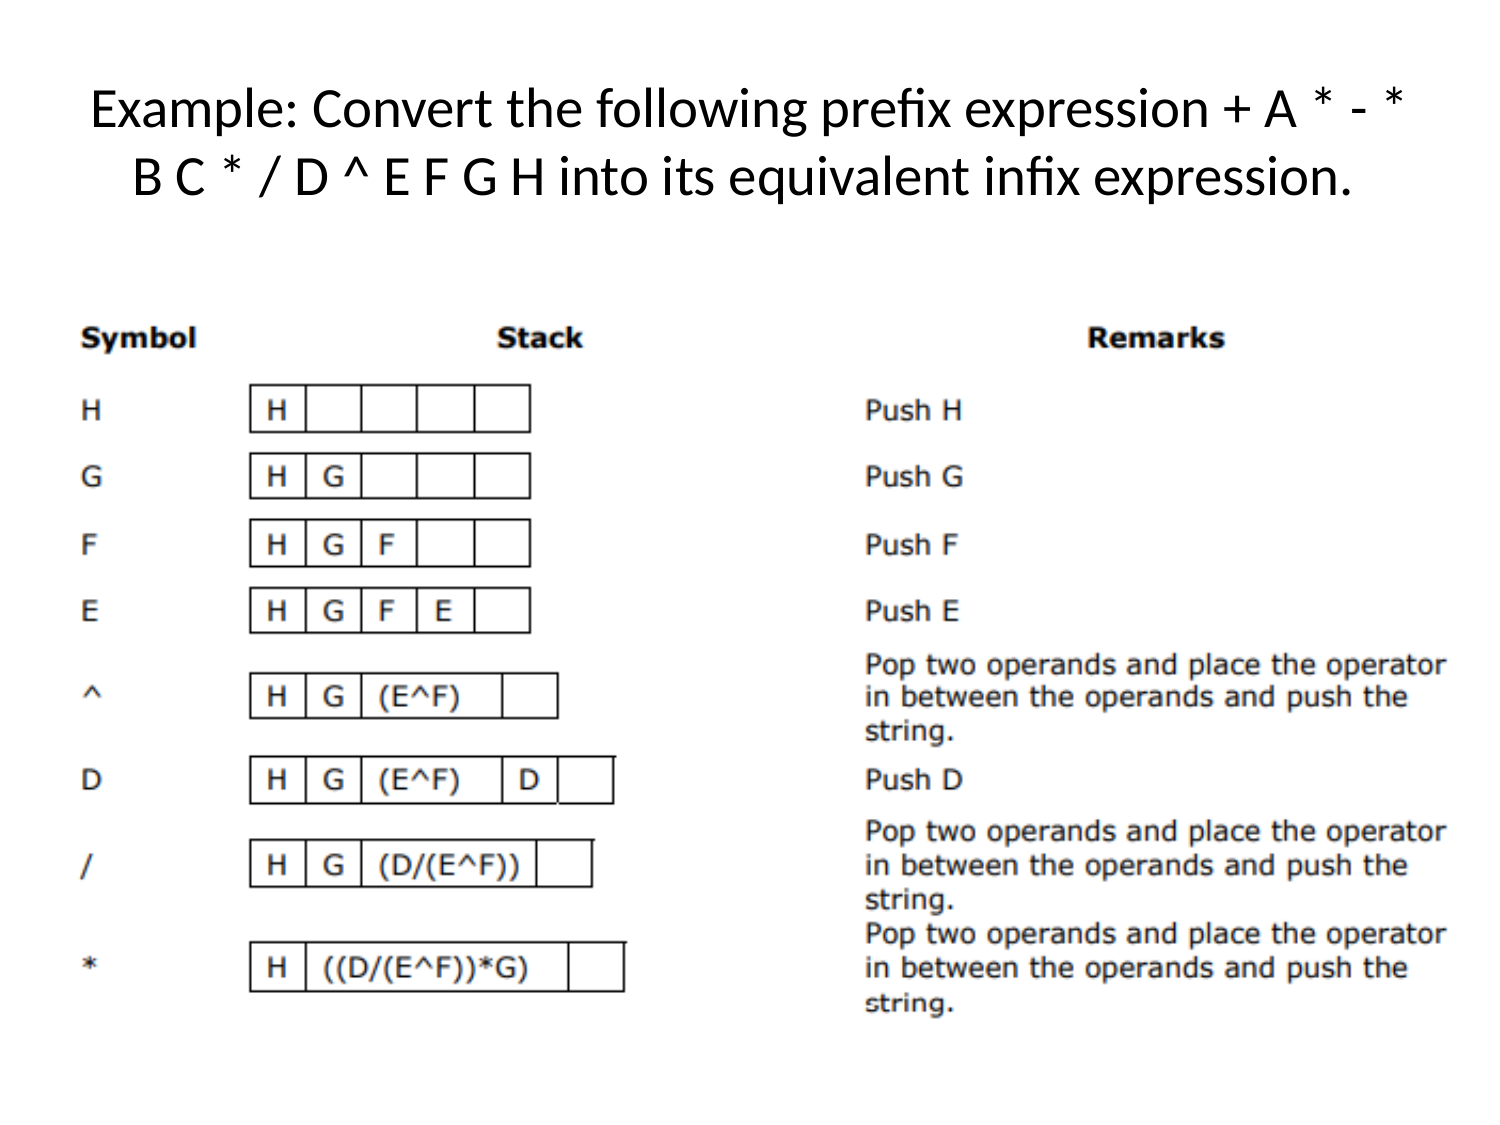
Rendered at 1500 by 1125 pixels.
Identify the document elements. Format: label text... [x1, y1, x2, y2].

title Example: Convert the following prefix expression + A * - * B C * / D ^ E F G H into its equivalent infix expression. [75, 45, 1425, 233]
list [62, 312, 1500, 1026]
